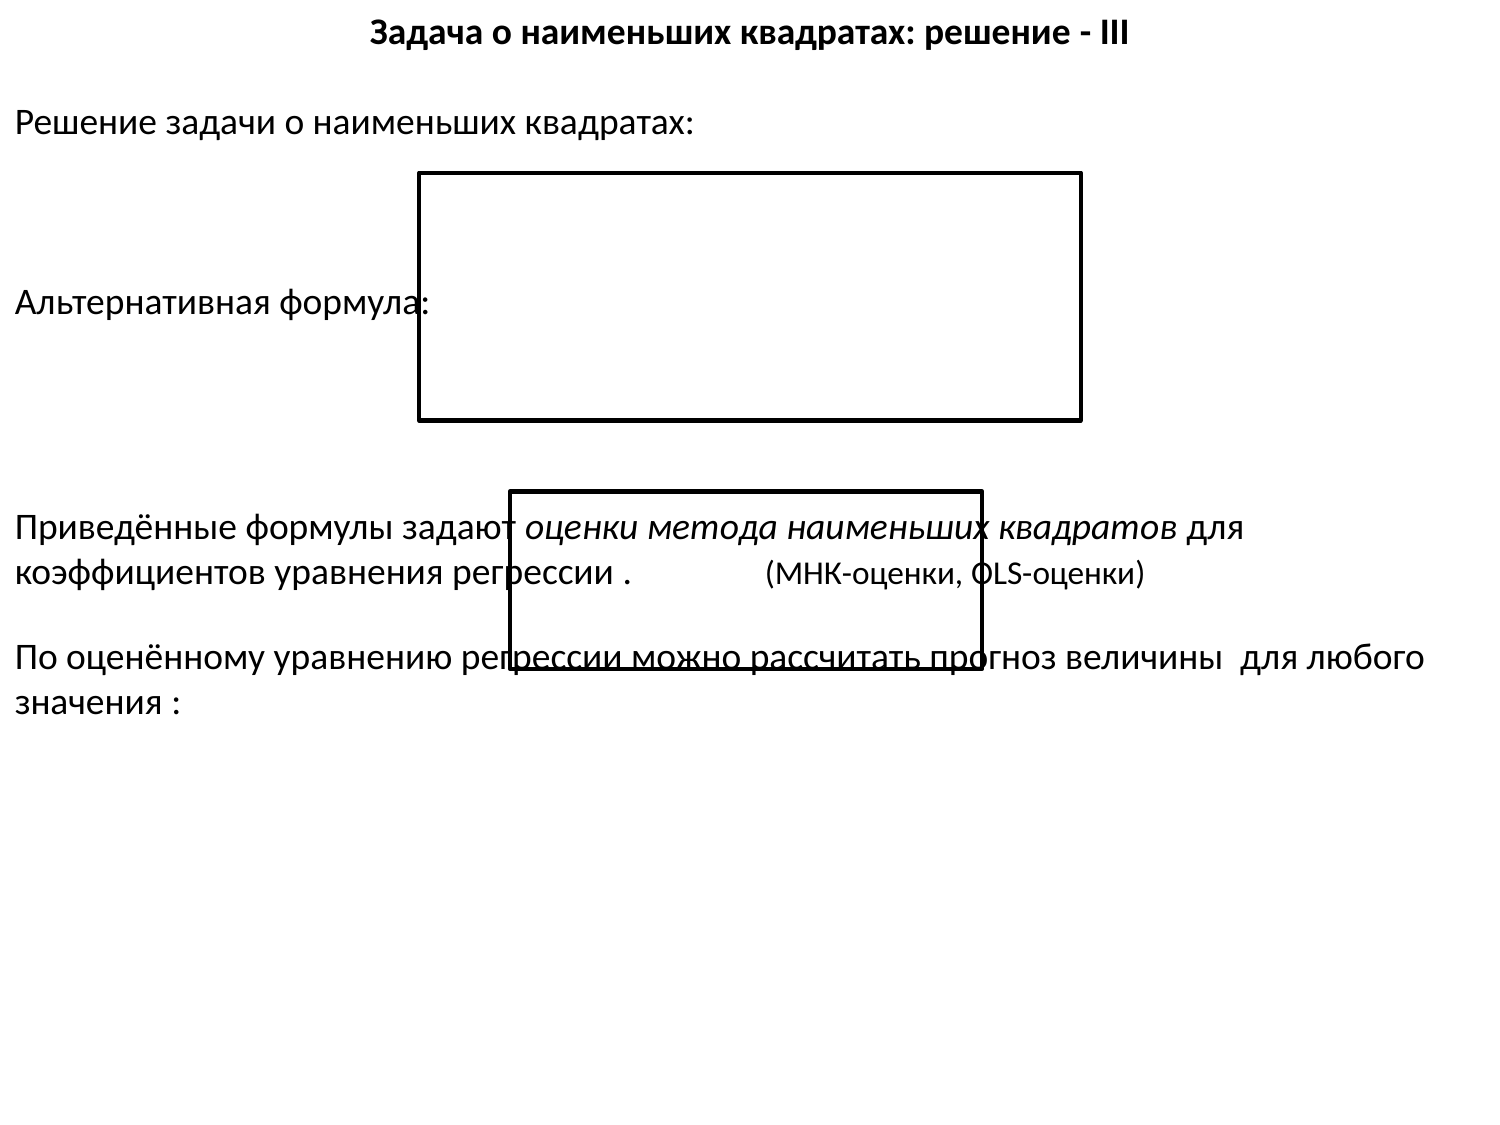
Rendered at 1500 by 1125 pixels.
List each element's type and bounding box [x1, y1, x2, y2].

text_box [417, 171, 1083, 423]
text_box [508, 489, 984, 671]
